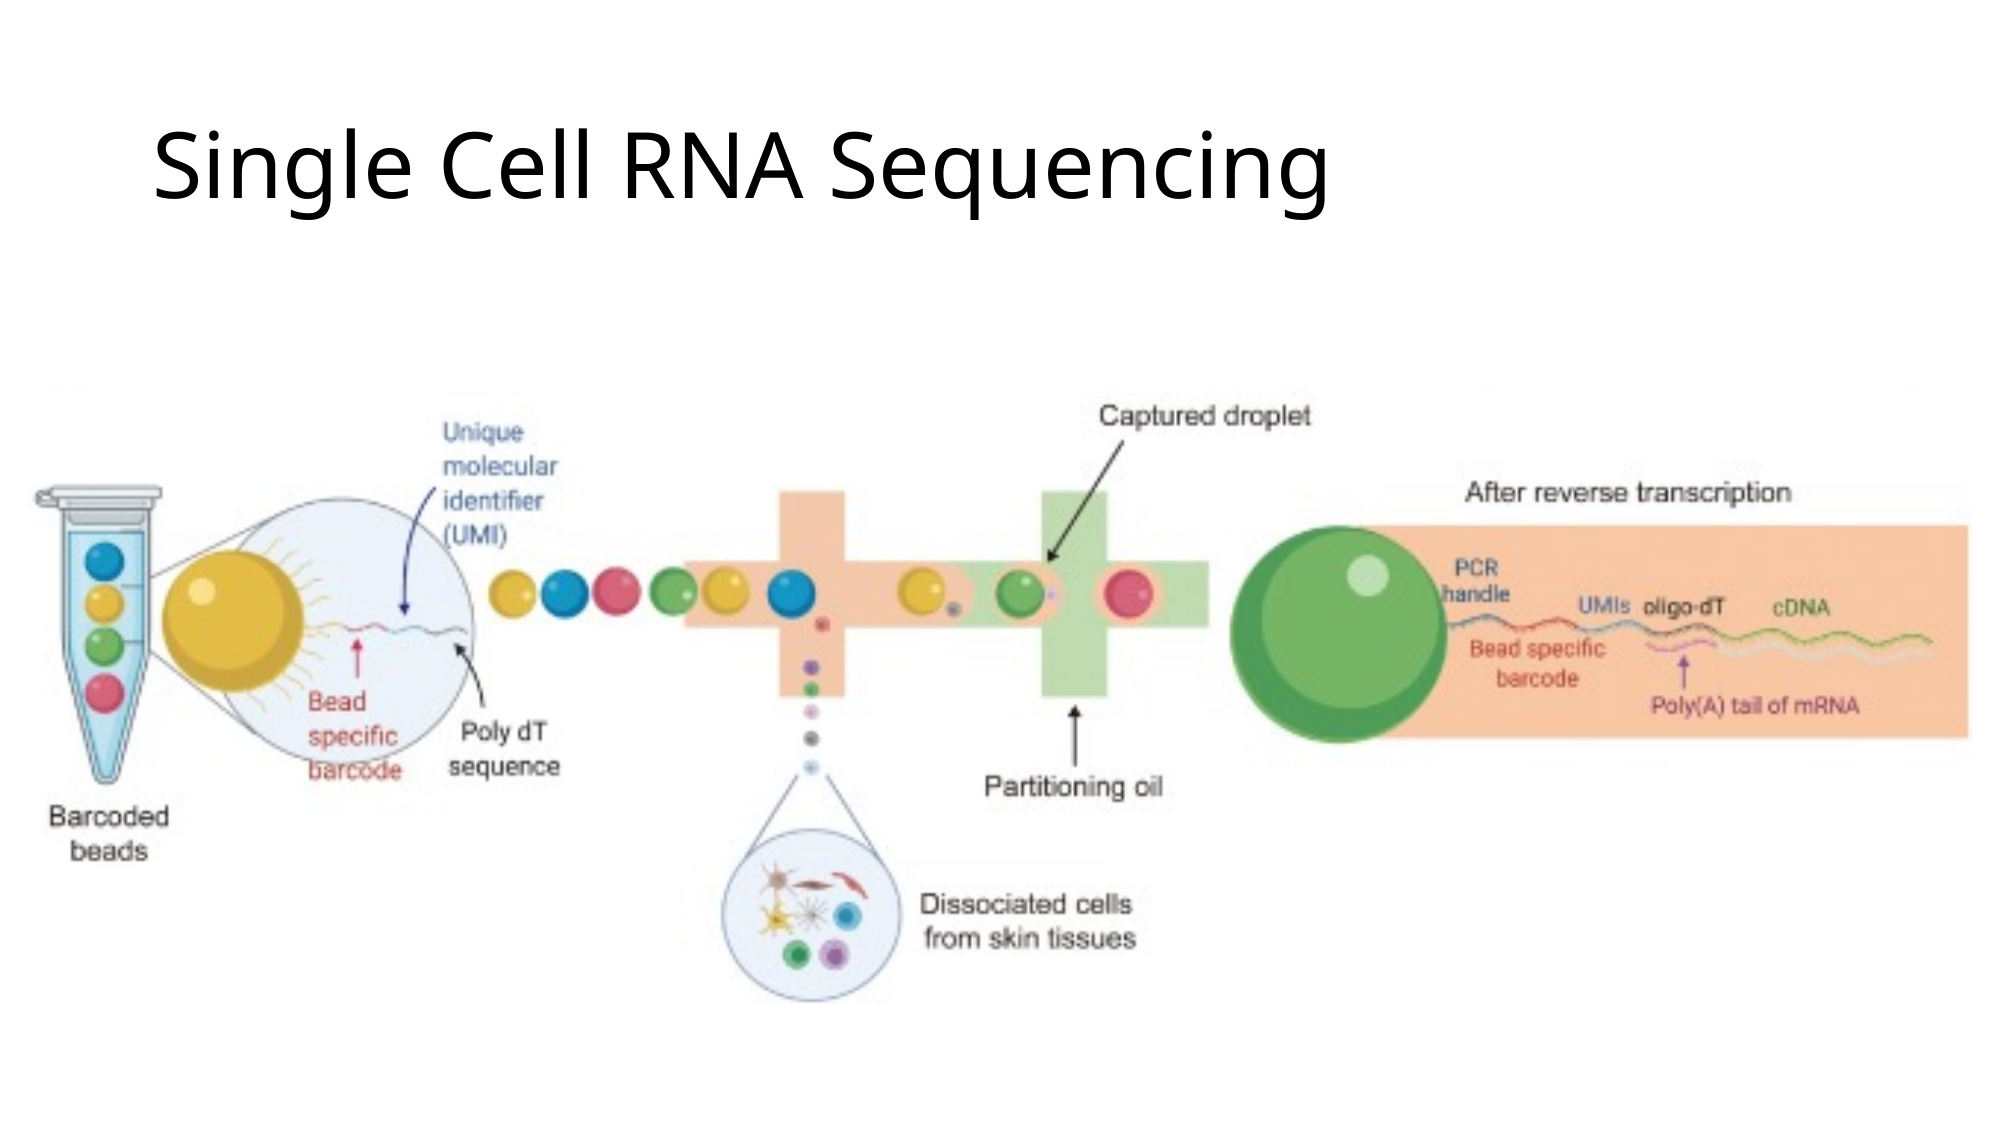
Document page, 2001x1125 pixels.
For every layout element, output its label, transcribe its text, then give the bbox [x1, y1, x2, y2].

picture [28, 388, 1972, 1006]
title Single Cell RNA Sequencing [137, 59, 1863, 278]
